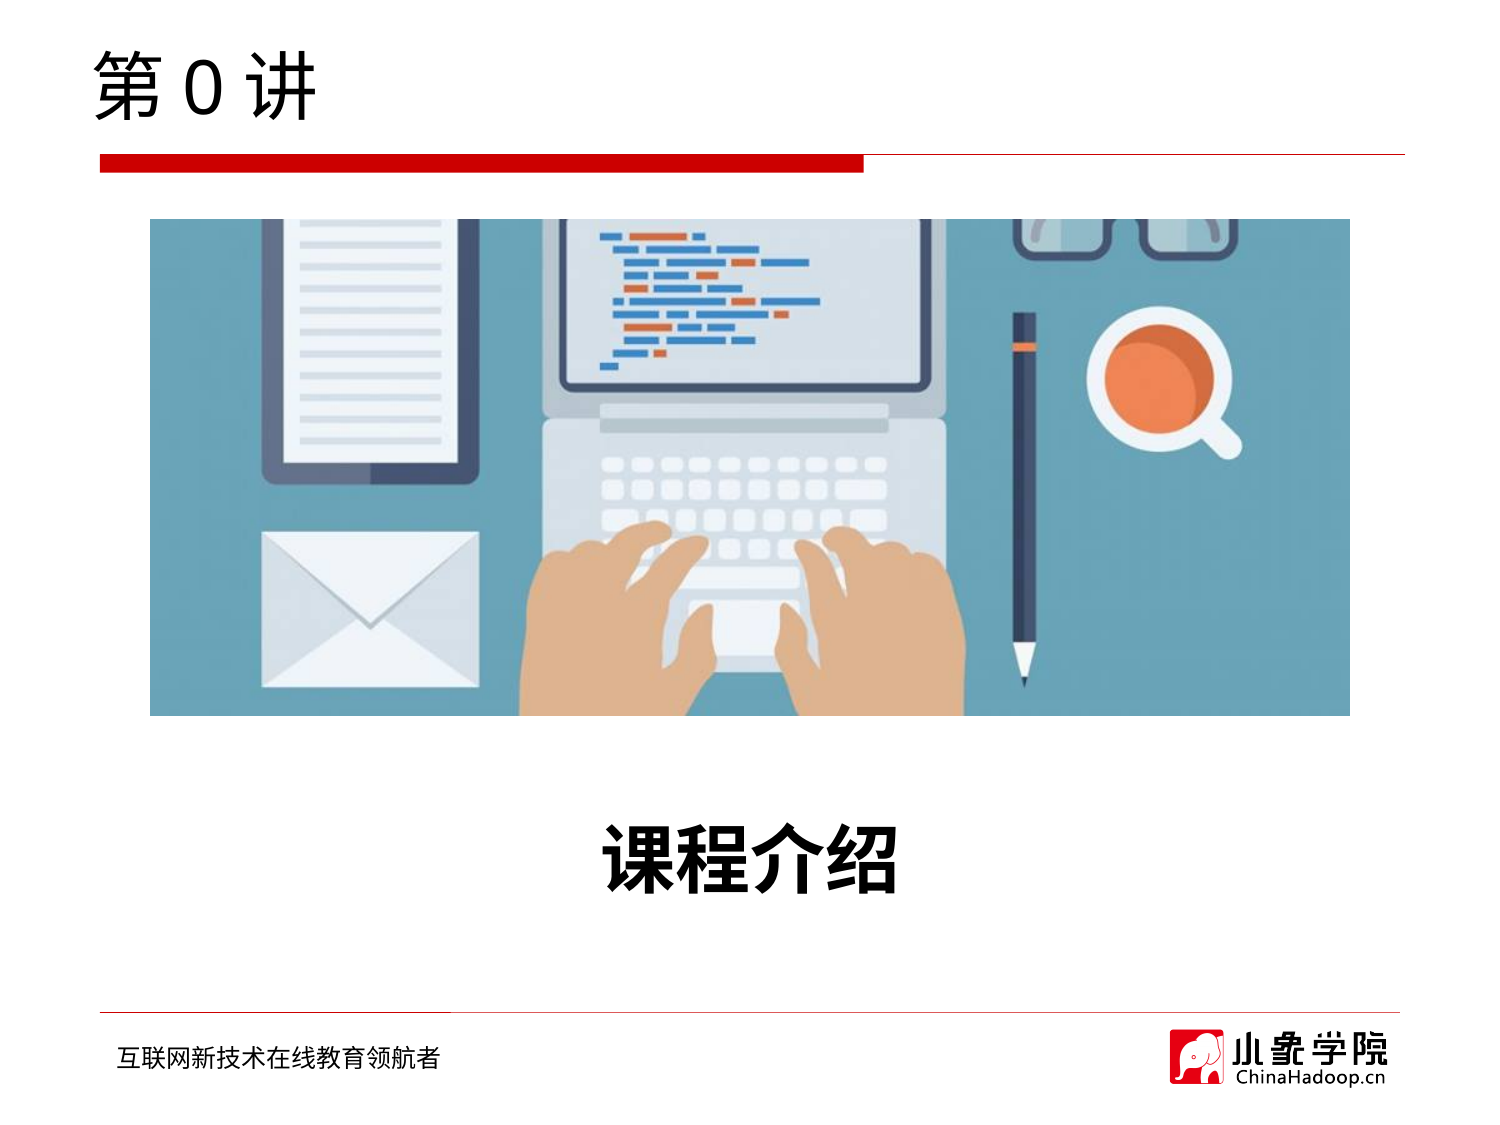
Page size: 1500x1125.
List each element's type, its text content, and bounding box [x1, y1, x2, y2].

text_box 第0讲 [74, 45, 1117, 138]
picture [0, 0, 1500, 1125]
text_box 课程介绍 [153, 724, 1347, 1000]
